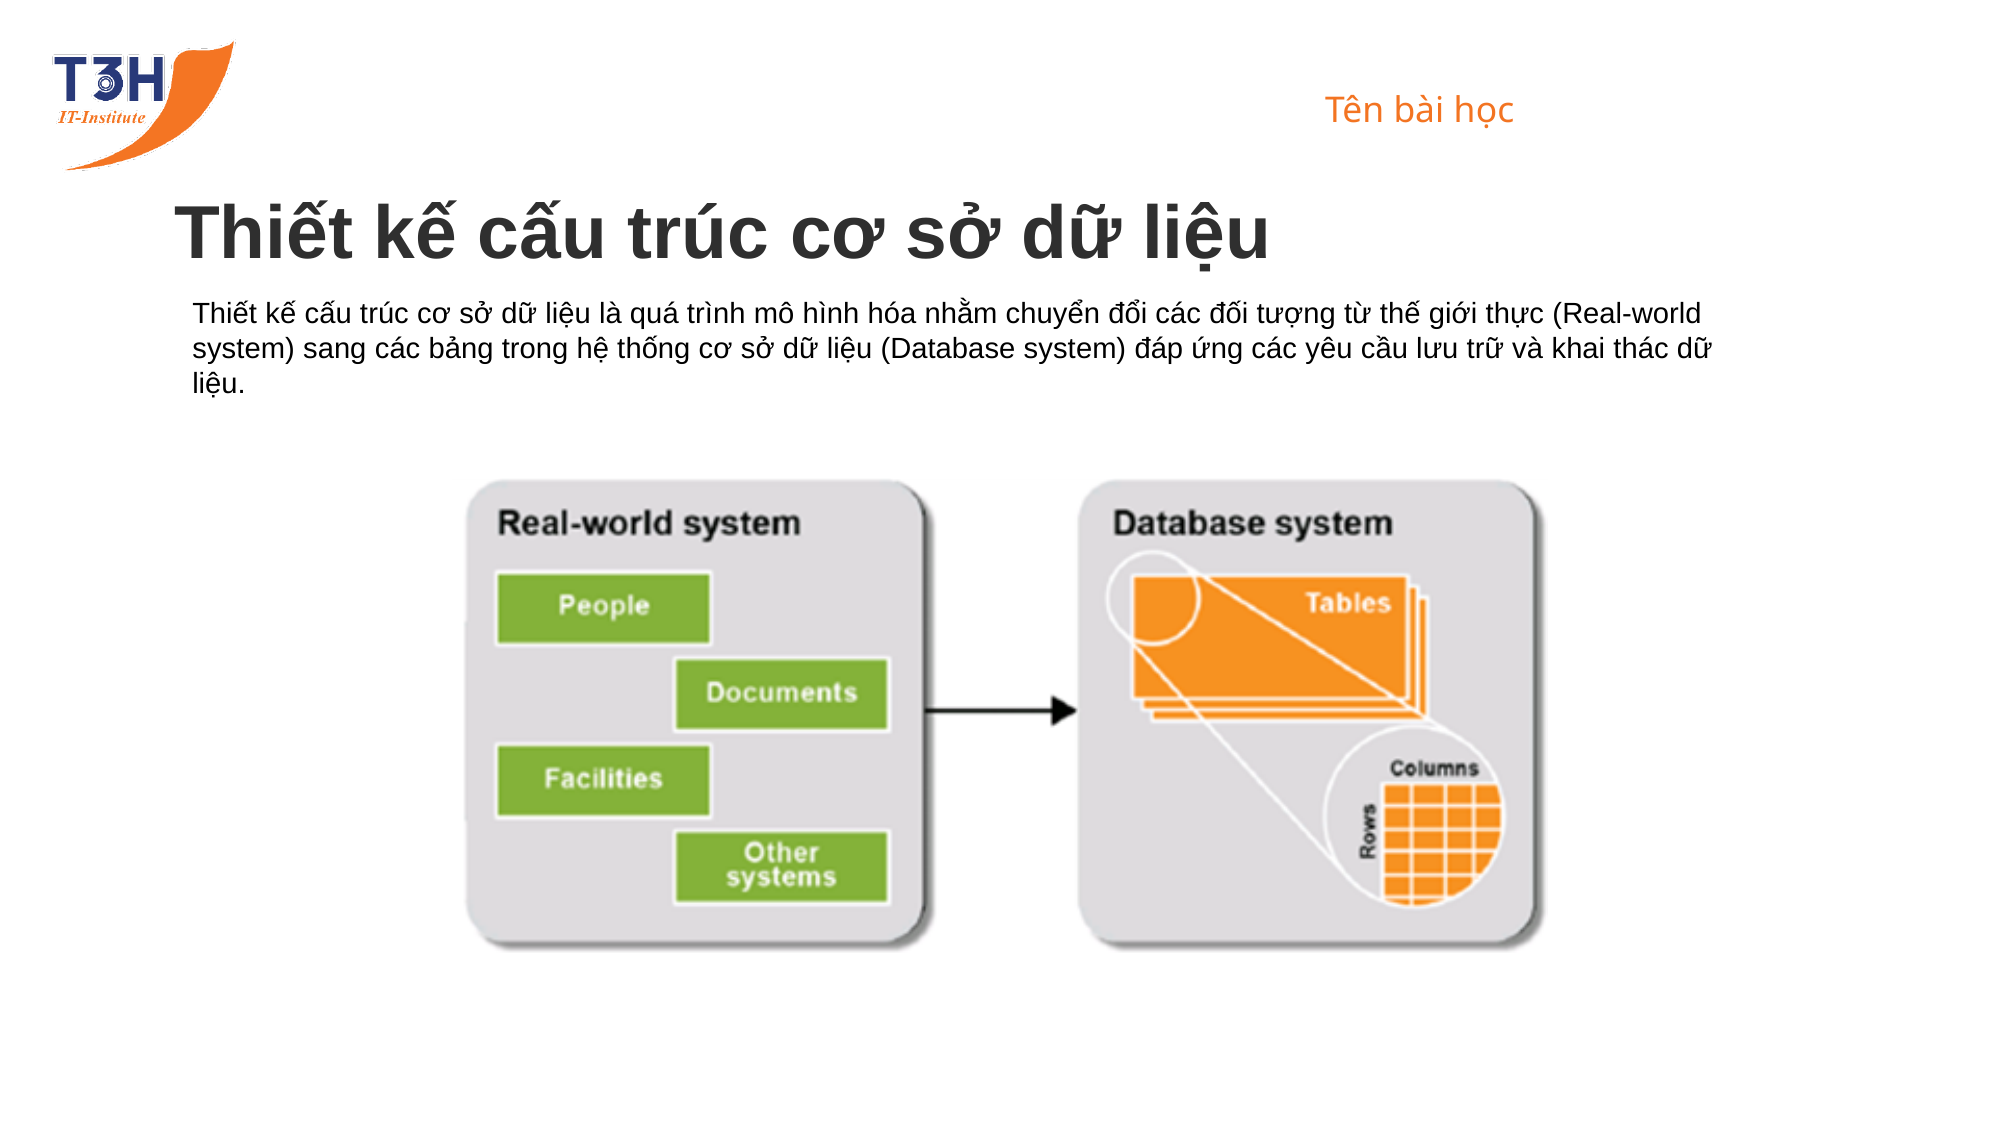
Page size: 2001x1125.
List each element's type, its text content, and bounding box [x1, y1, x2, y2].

text_box Tên bài học [1325, 87, 1800, 131]
text_box Thiết kế cấu trúc cơ sở dữ liệu là quá trình mô hình hóa nhằm chuyển đổi các đối tượng từ thế giới thực (Real-world system) sang các bảng trong hệ thống cơ sở dữ liệu (Database system) đáp ứng các yêu cầu lưu trữ và khai thác dữ liệu. [177, 286, 1731, 407]
picture [49, 37, 238, 173]
picture [451, 478, 1549, 956]
text_box Thiết kế cấu trúc cơ sở dữ liệu [159, 175, 1841, 281]
